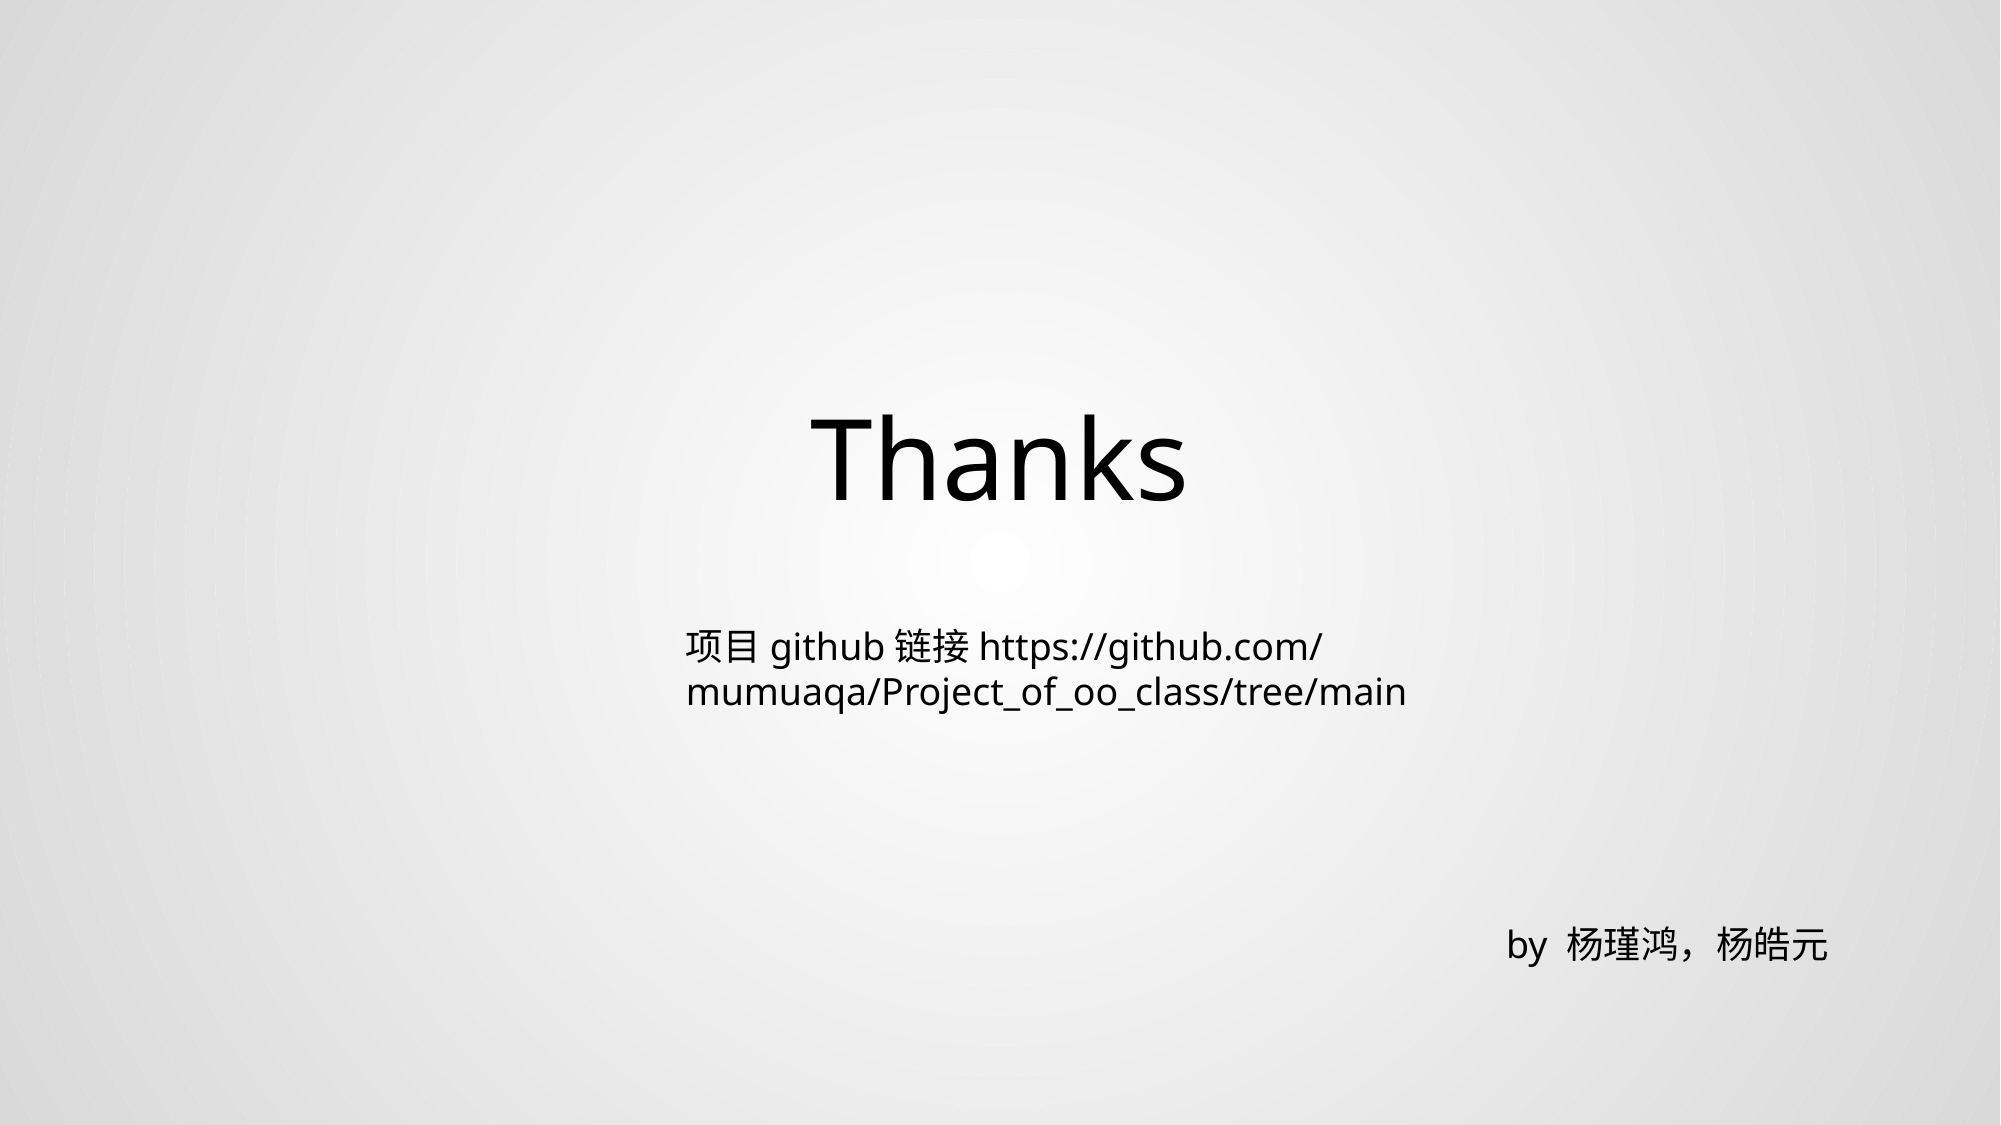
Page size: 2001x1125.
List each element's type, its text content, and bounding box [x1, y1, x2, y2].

text_box Thanks [744, 380, 1256, 531]
text_box by 杨瑾鸿，杨皓元 [1491, 913, 1941, 974]
text_box 项目github链接https://github.com/mumuaqa/Project_of_oo_class/tree/main [671, 615, 1462, 721]
